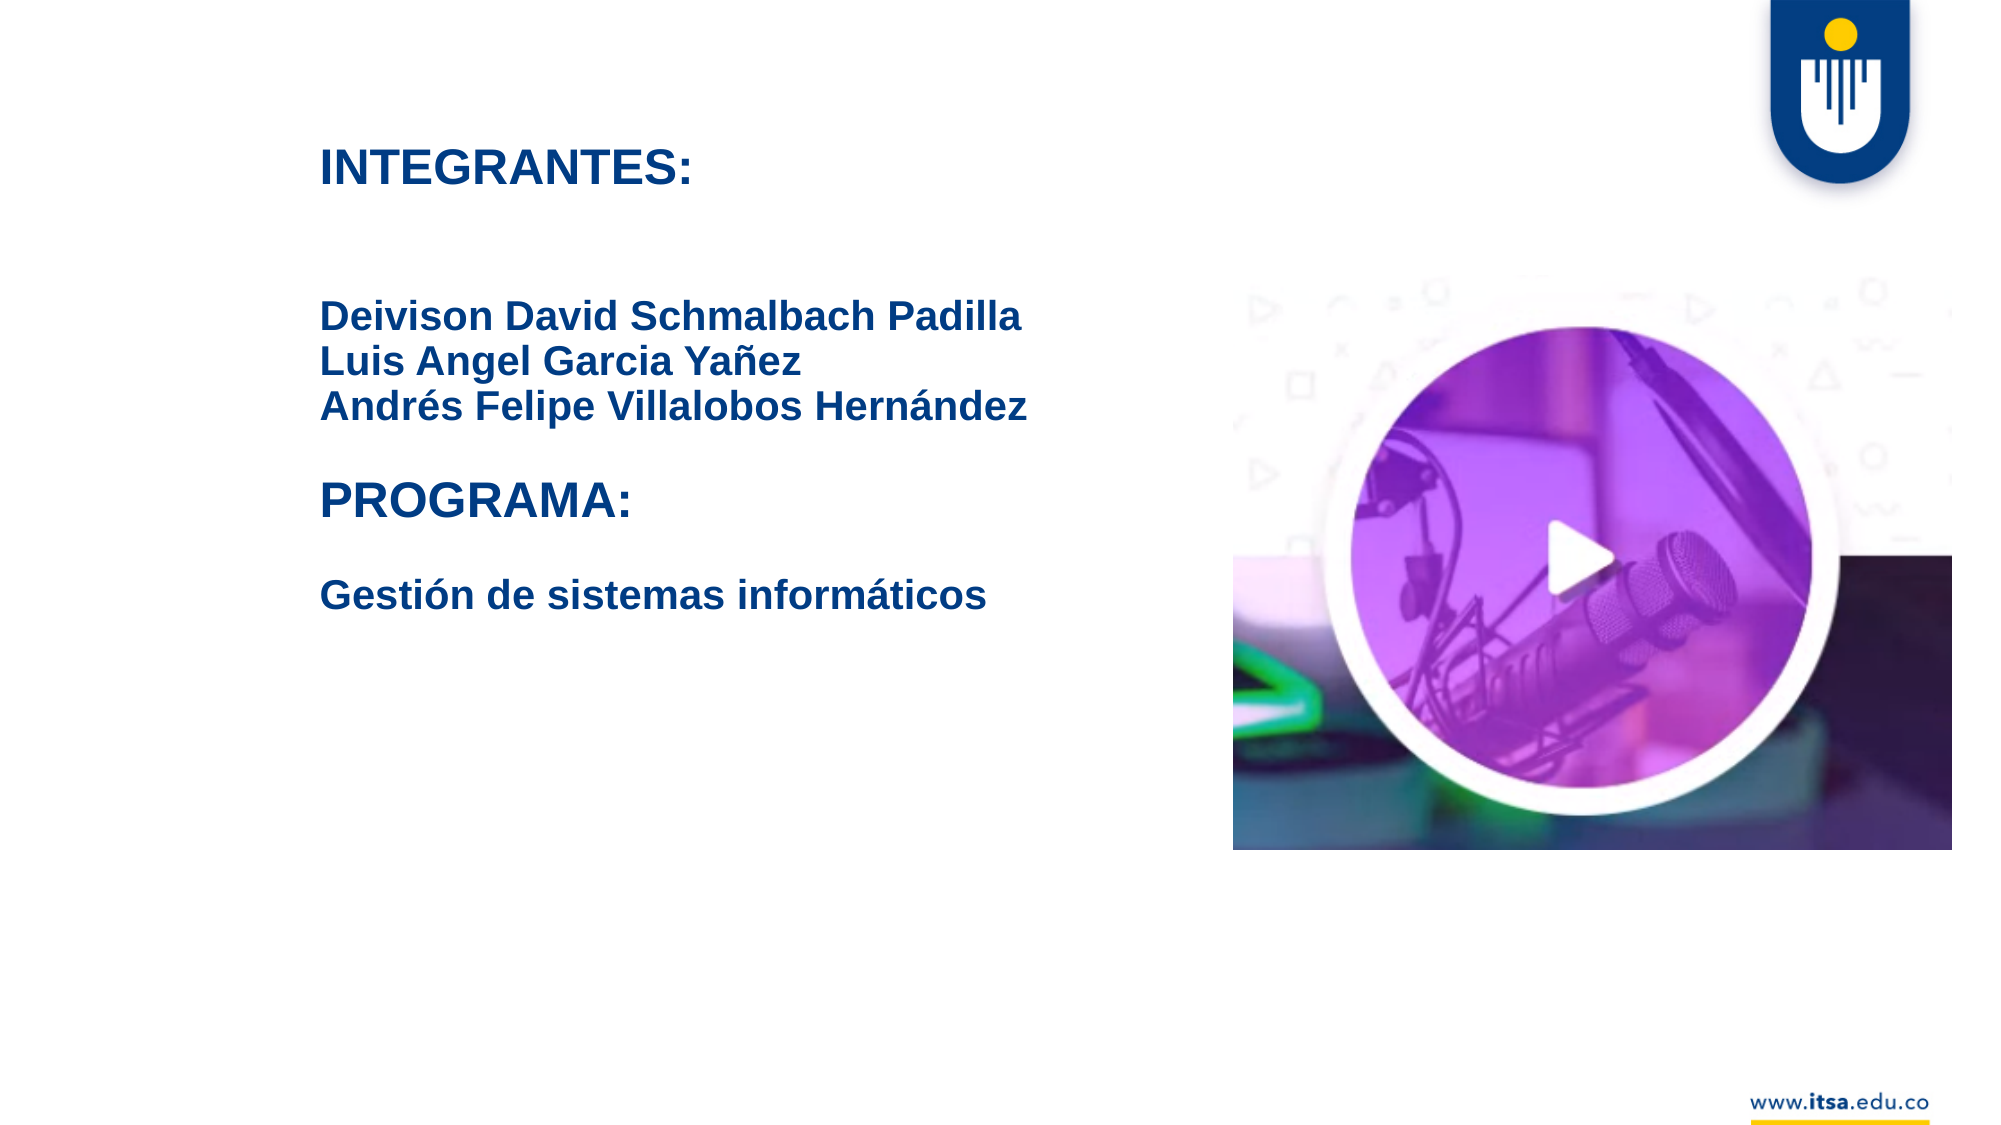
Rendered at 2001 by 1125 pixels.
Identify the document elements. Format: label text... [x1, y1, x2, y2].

title INTEGRANTES: Deivison David Schmalbach Padilla Luis Angel Garcia Yañez Andrés Felipe Villalobos Hernández PROGRAMA: Gestión de sistemas informáticos [304, 79, 1457, 681]
picture [0, 0, 2000, 1125]
